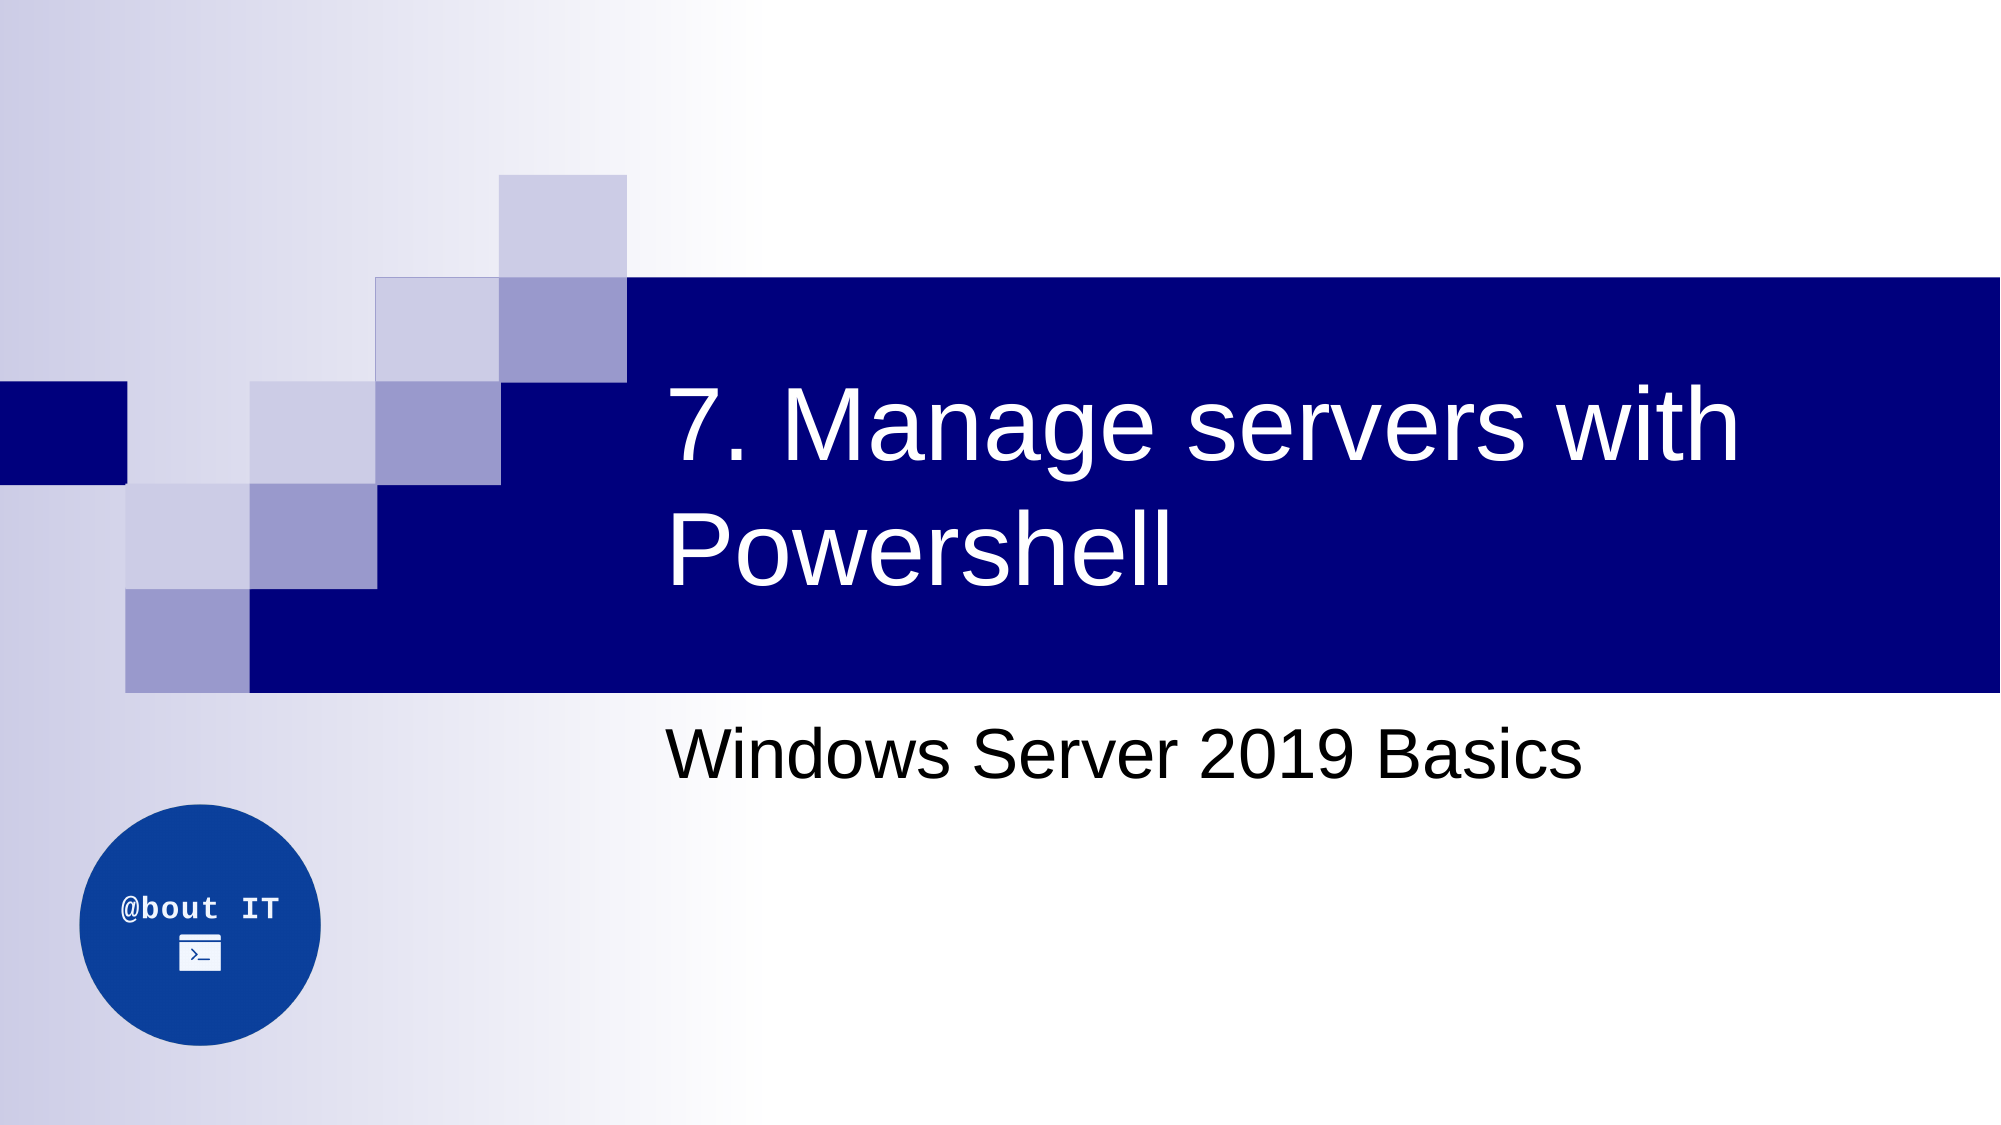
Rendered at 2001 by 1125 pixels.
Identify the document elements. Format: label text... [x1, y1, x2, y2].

title 7. Manage servers with Powershell [650, 299, 1967, 663]
subtitle Windows Server 2019 Basics [650, 699, 1967, 988]
picture [62, 787, 338, 1063]
